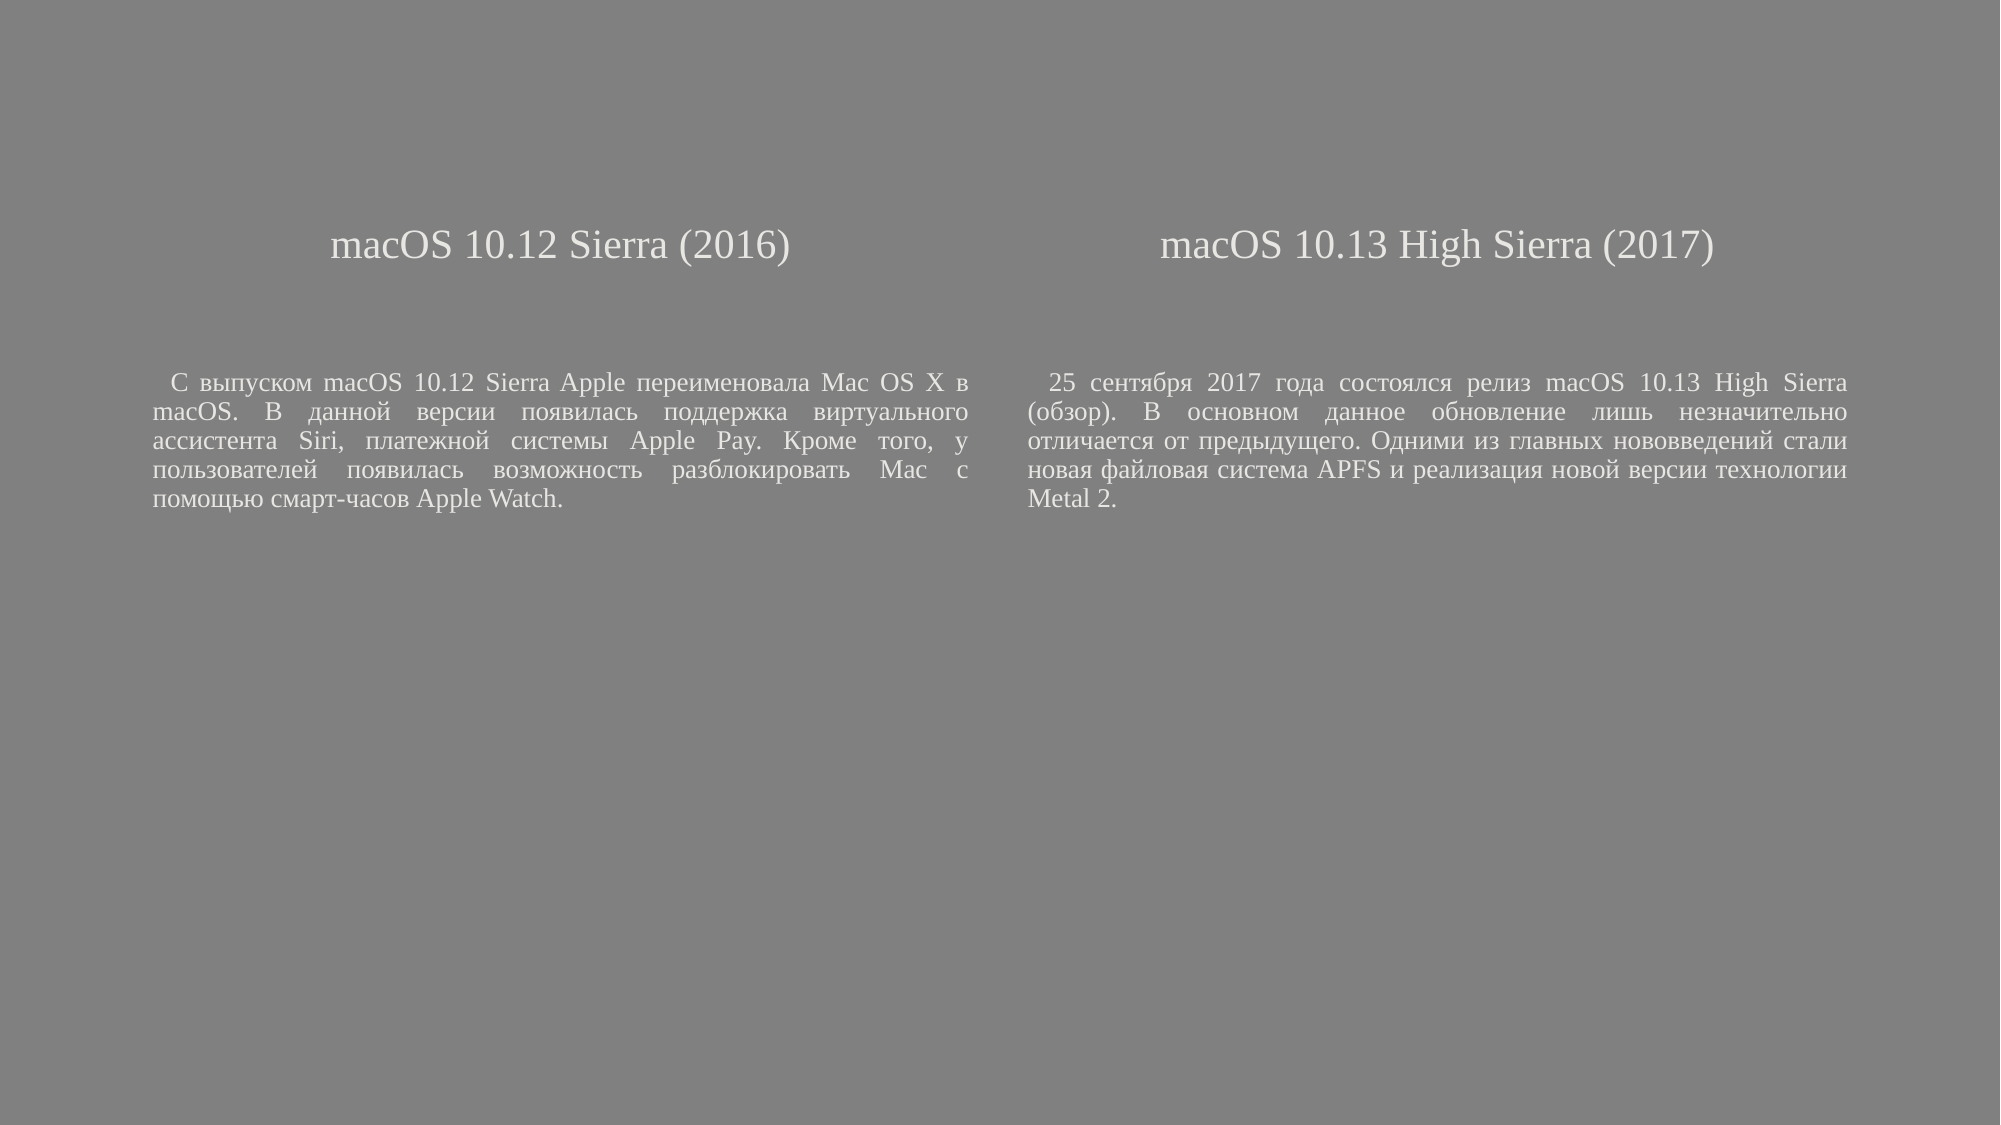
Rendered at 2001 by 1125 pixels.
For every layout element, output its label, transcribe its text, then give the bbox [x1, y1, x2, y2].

list С выпуском macOS 10.12 Sierra Apple переименовала Mac OS X в macOS. В данной версии появилась поддержка виртуального ассистента Siri, платежной системы Apple Pay. Кроме того, у пользователей появилась возможность разблокировать Mac с помощью смарт-часов Apple Watch. [137, 360, 984, 966]
list 25 сентября 2017 года состоялся релиз macOS 10.13 High Sierra (обзор). В основном данное обновление лишь незначительно отличается от предыдущего. Одними из главных нововведений стали новая файловая система APFS и реализация новой версии технологии Metal 2. [1012, 360, 1863, 966]
list macOS 10.13 High Sierra (2017) [1012, 140, 1863, 276]
list macOS 10.12 Sierra (2016) [137, 140, 984, 276]
